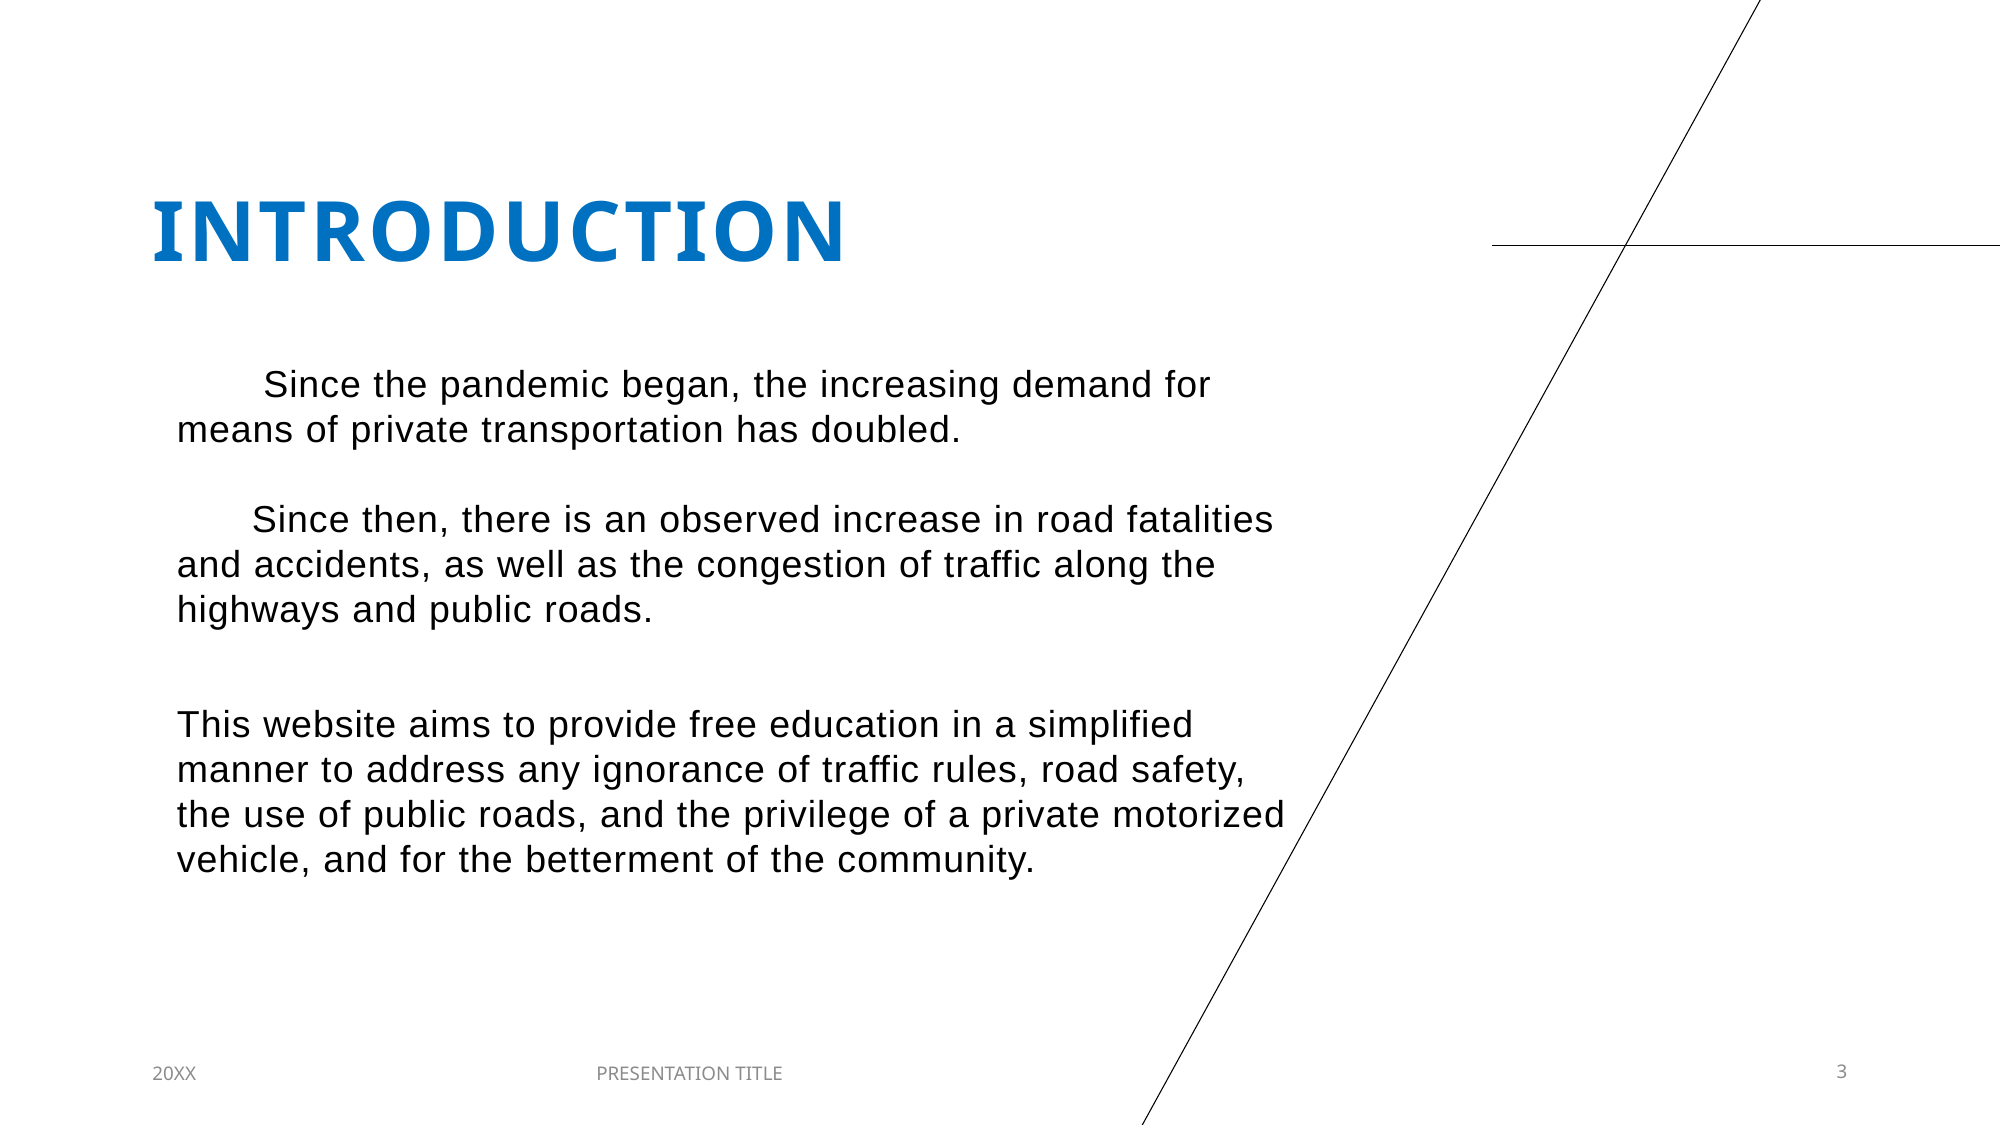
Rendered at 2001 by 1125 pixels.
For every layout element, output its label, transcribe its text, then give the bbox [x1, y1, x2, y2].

slide_number 3 [1412, 1042, 1863, 1103]
slide_number 20XX [137, 1042, 338, 1103]
footer PRESENTATION TITLE [404, 1042, 975, 1103]
title INTRODUCTION [137, 89, 976, 287]
list Since the pandemic began, the increasing demand for means of private transportation has doubled. Since then, there is an observed increase in road fatalities and accidents, as well as the congestion of traffic along the highways and public roads. This website aims to provide free education in a simplified manner to address any ignorance of traffic rules, road safety, the use of public roads, and the privilege of a private motorized vehicle, and for the betterment of the community. [161, 352, 1307, 1036]
